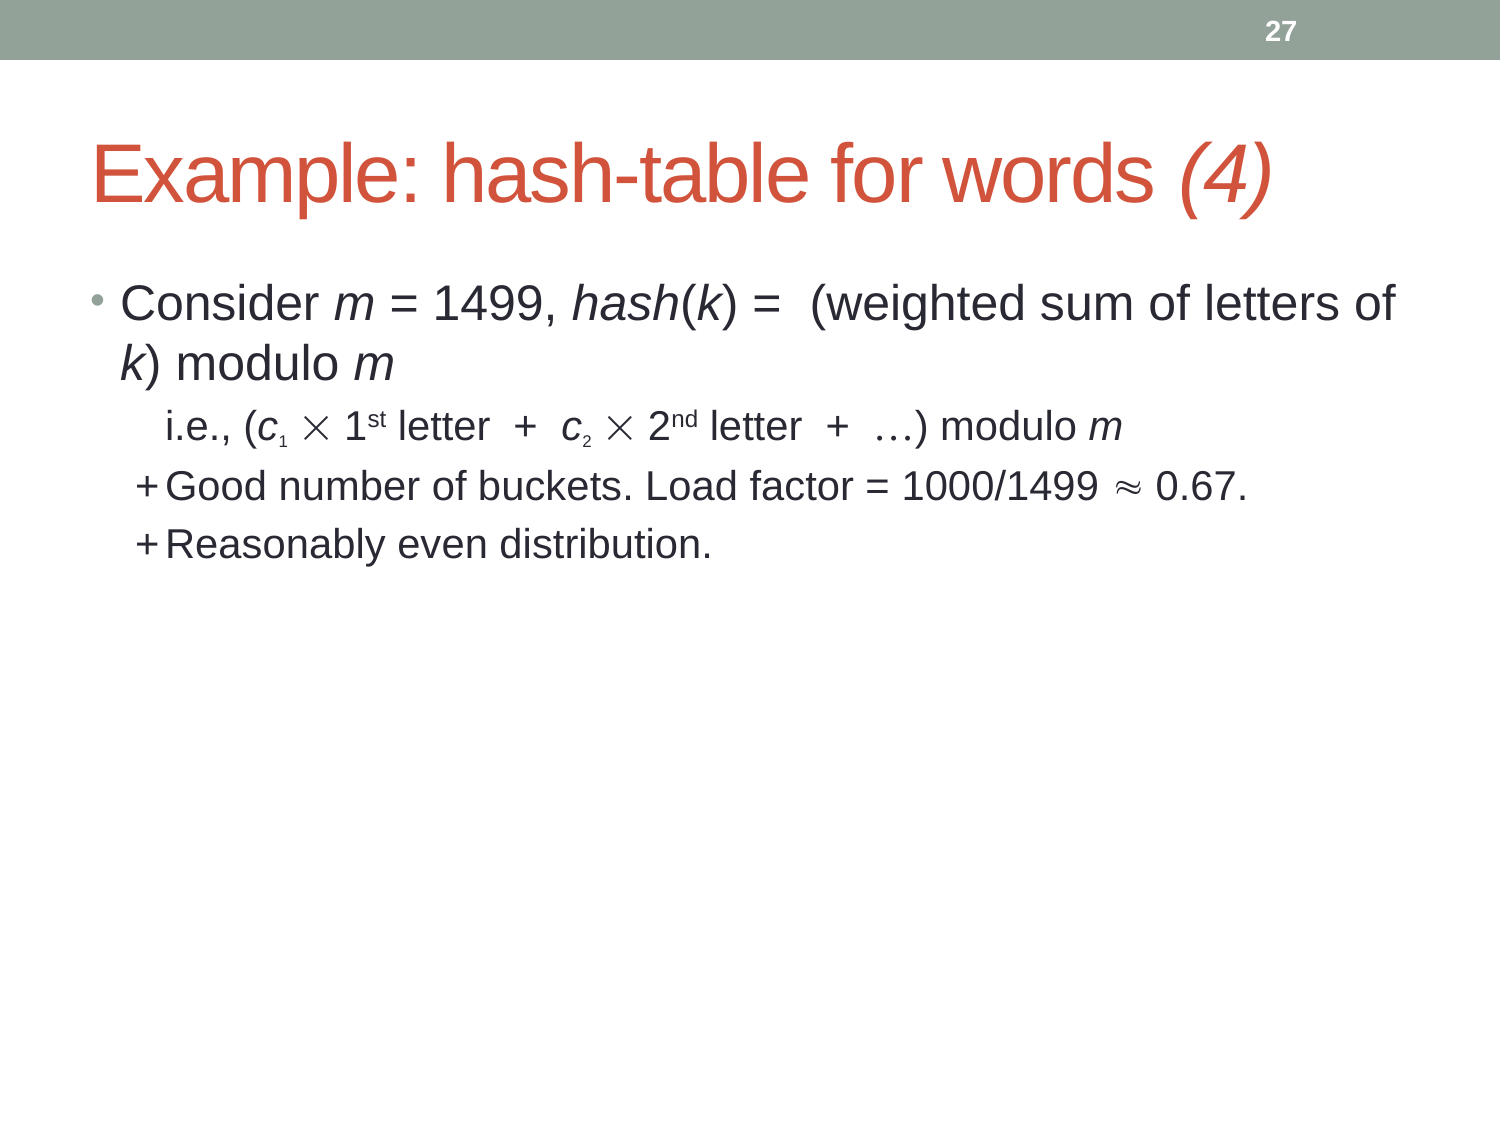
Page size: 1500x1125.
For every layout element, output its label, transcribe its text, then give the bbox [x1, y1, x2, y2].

title Example: hash-table for words (4) [75, 87, 1425, 250]
list Consider m = 1499, hash(k) = (weighted sum of letters of k) modulo m i.e., (c1  1st letter + c2  2nd letter + …) modulo m + Good number of buckets. Load factor = 1000/1499  0.67. + Reasonably even distribution. [75, 262, 1425, 1063]
slide_number 27 [1250, 3, 1425, 57]
